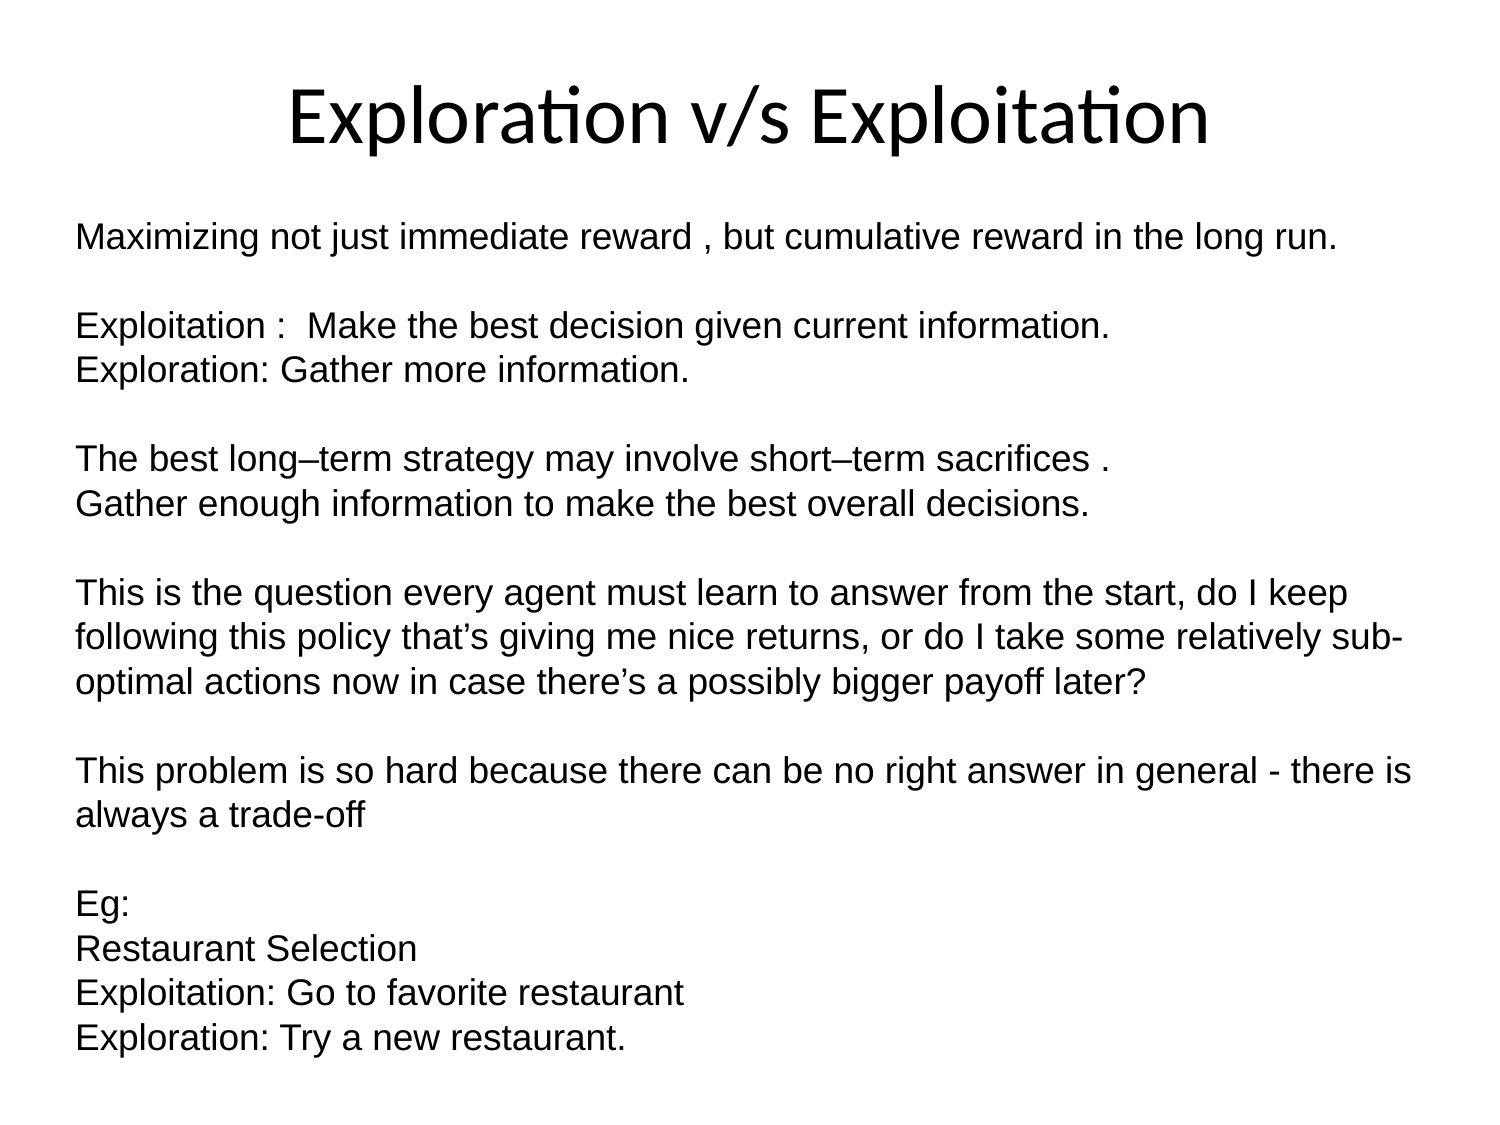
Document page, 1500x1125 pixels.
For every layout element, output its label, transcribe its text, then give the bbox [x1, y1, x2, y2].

subtitle Maximizing not just immediate reward , but cumulative reward in the long run. Exploitation : Make the best decision given current information. Exploration: Gather more information. The best long–term strategy may involve short–term sacrifices . Gather enough information to make the best overall decisions. This is the question every agent must learn to answer from the start, do I keep following this policy that’s giving me nice returns, or do I take some relatively sub-optimal actions now in case there’s a possibly bigger payoff later? This problem is so hard because there can be no right answer in general - there is always a trade-off Eg: Restaurant Selection Exploitation: Go to favorite restaurant Exploration: Try a new restaurant. [75, 212, 1425, 1063]
title Exploration v/s Exploitation [75, 44, 1425, 175]
